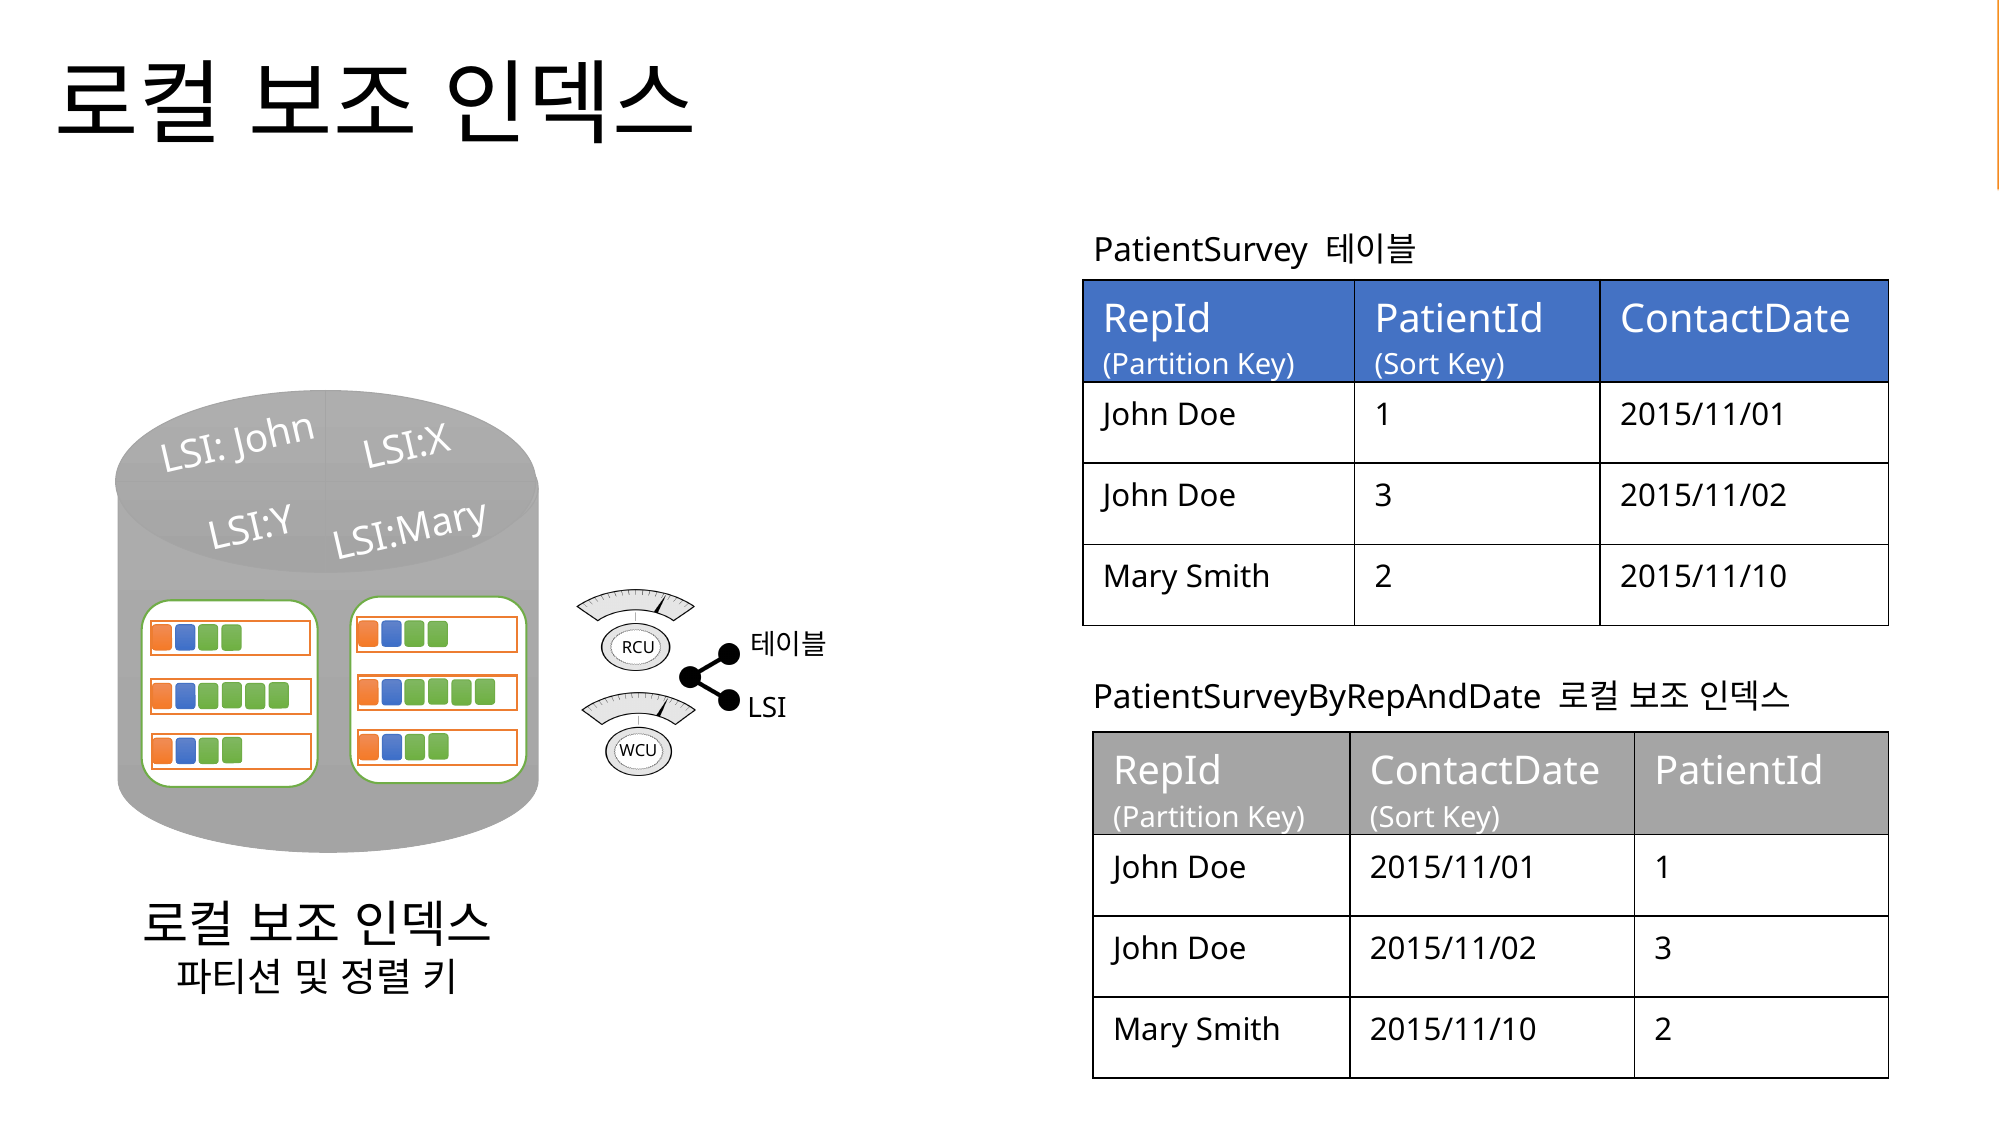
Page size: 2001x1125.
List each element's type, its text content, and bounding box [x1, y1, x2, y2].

table_cell 2015/11/02 [1601, 464, 1888, 544]
table_cell 2 [1635, 998, 1888, 1077]
table_cell 2015/11/02 [1351, 917, 1634, 996]
table_cell 2015/11/10 [1351, 998, 1634, 1077]
table_header RepId (Partition Key) [1094, 733, 1349, 834]
table_cell John Doe [1094, 917, 1349, 996]
table_cell 3 [1355, 464, 1599, 544]
table_cell Mary Smith [1094, 998, 1349, 1077]
table_header RepId (Partition Key) [1084, 281, 1354, 381]
title 로컬 보조 인덱스 [39, 43, 1863, 172]
table_cell 2015/11/01 [1601, 383, 1888, 462]
table_header PatientId (Sort Key) [1355, 281, 1599, 381]
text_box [112, 390, 740, 1008]
text_box PatientSurvey 테이블 [1078, 220, 1432, 275]
table_cell John Doe [1094, 835, 1349, 915]
text_box 테이블 [740, 619, 842, 668]
table_header PatientId [1635, 733, 1888, 834]
table_cell 1 [1355, 383, 1599, 462]
table_cell 3 [1635, 917, 1888, 996]
text_box PatientSurveyByRepAndDate 로컬 보조 인덱스 [1078, 667, 1806, 723]
table_cell John Doe [1084, 464, 1354, 544]
table_header ContactDate [1601, 281, 1888, 381]
table_cell John Doe [1084, 383, 1354, 462]
text_box LSI [740, 681, 802, 730]
table_cell 2015/11/01 [1351, 835, 1634, 915]
table_cell Mary Smith [1084, 545, 1354, 625]
table_cell 2 [1355, 545, 1599, 625]
table_cell 2015/11/10 [1601, 545, 1888, 625]
table_header ContactDate (Sort Key) [1351, 733, 1634, 834]
table_cell 1 [1635, 835, 1888, 915]
